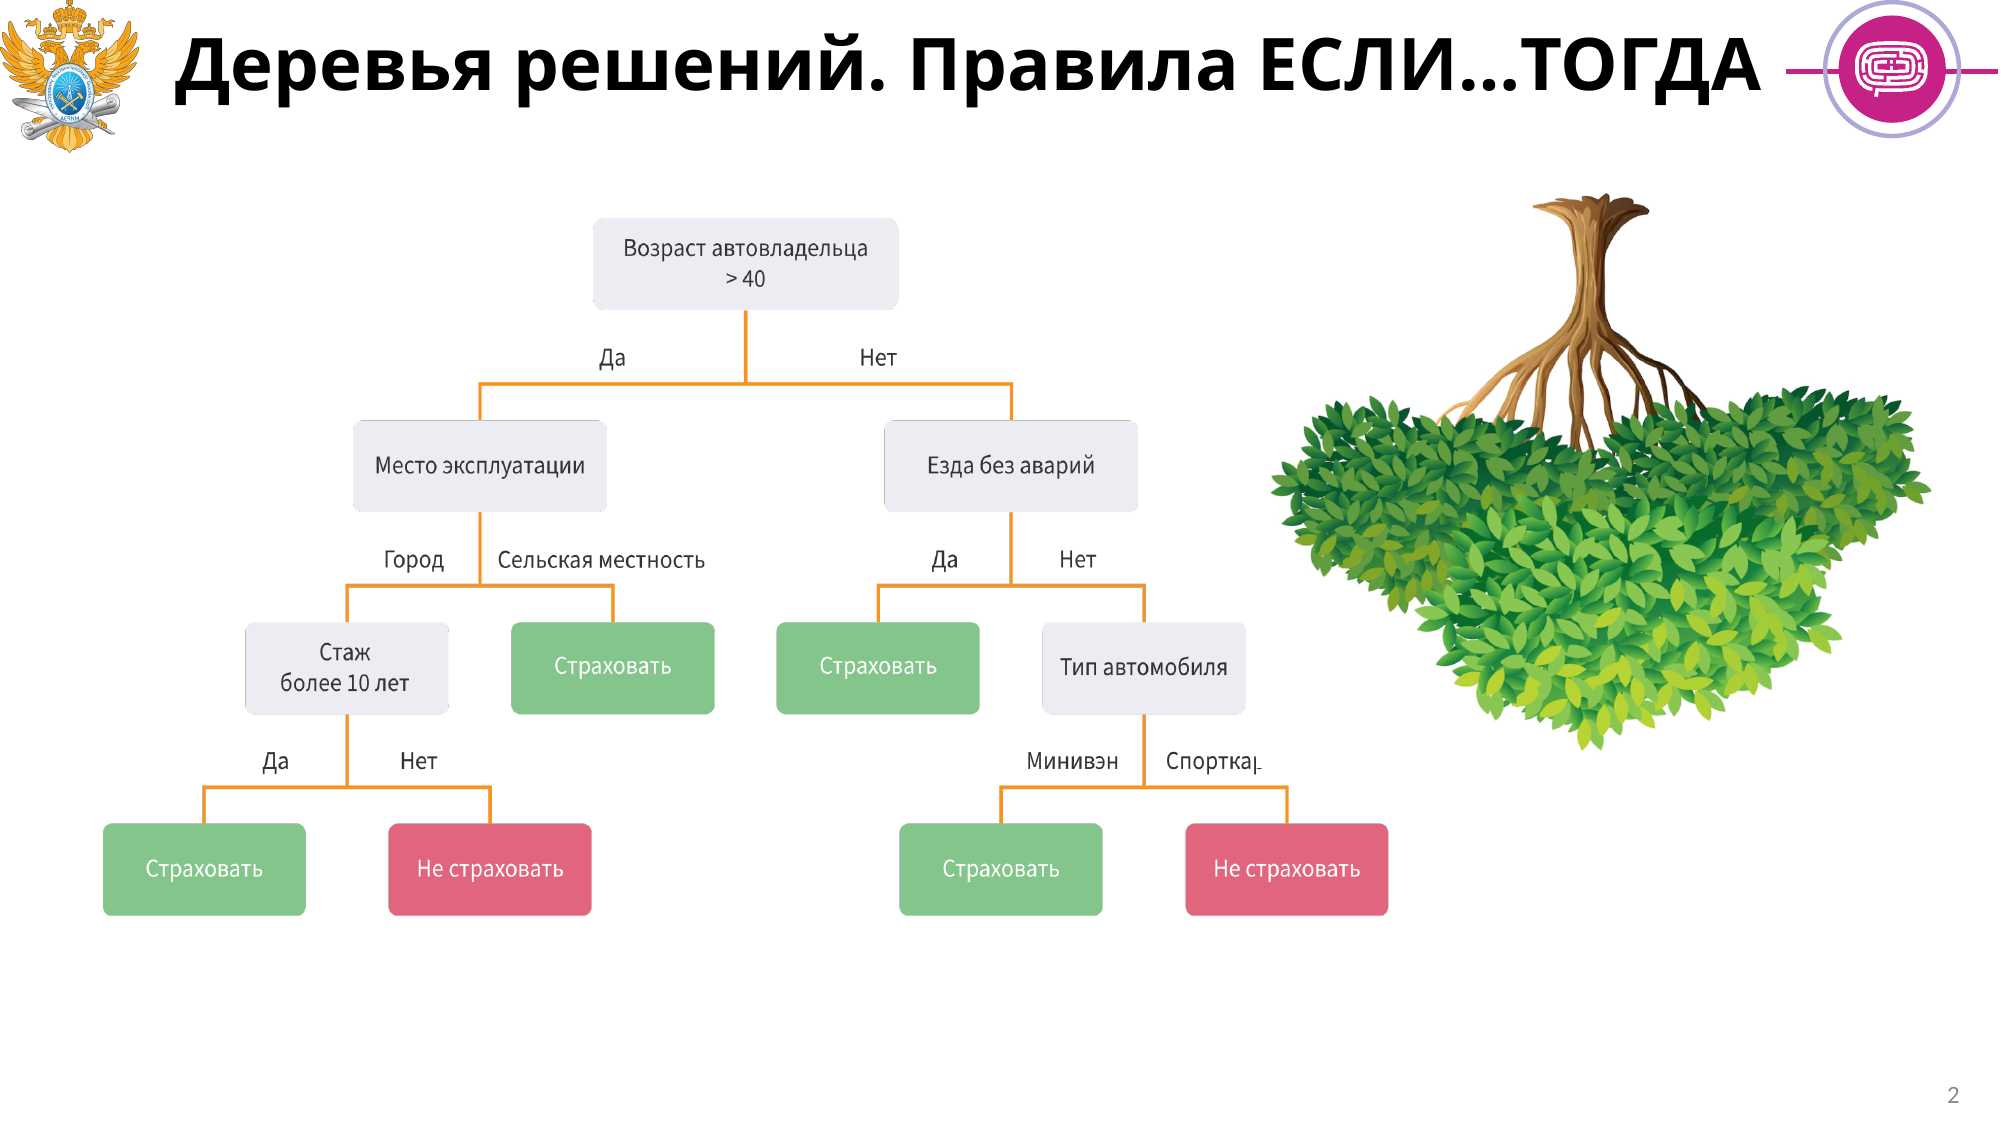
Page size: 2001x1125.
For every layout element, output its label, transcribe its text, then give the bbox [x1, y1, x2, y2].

title Деревья решений. Правила ЕСЛИ…ТОГДА [153, 10, 1784, 123]
picture [0, 0, 139, 153]
picture [1855, 41, 1928, 97]
text_box [1825, 2, 1960, 137]
picture [69, 173, 1946, 963]
slide_number 2 [1927, 1072, 1975, 1115]
